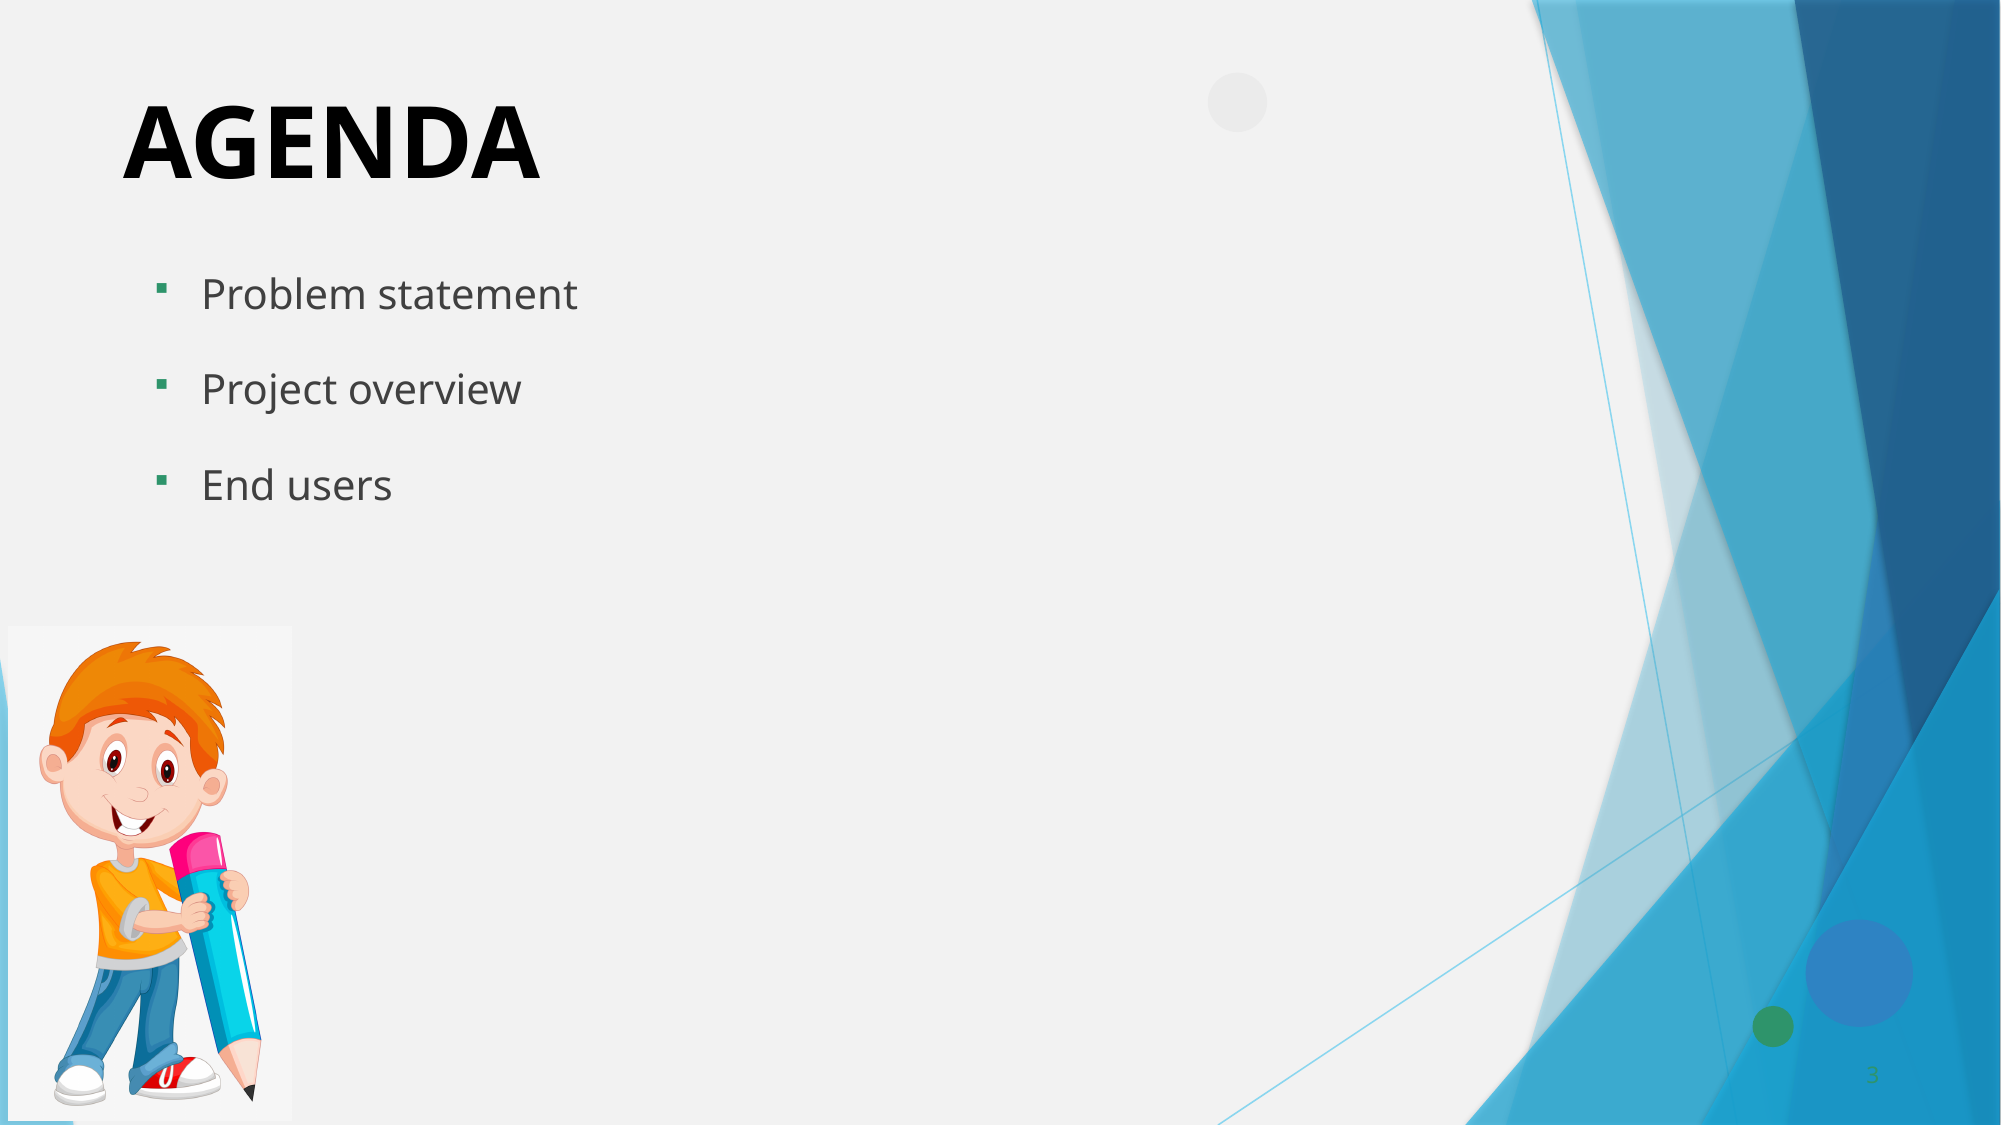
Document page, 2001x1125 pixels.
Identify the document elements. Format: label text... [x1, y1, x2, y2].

picture [7, 626, 686, 1121]
list Problem statement Project overview End users [64, 234, 1545, 1096]
title AGENDA [108, 70, 810, 210]
